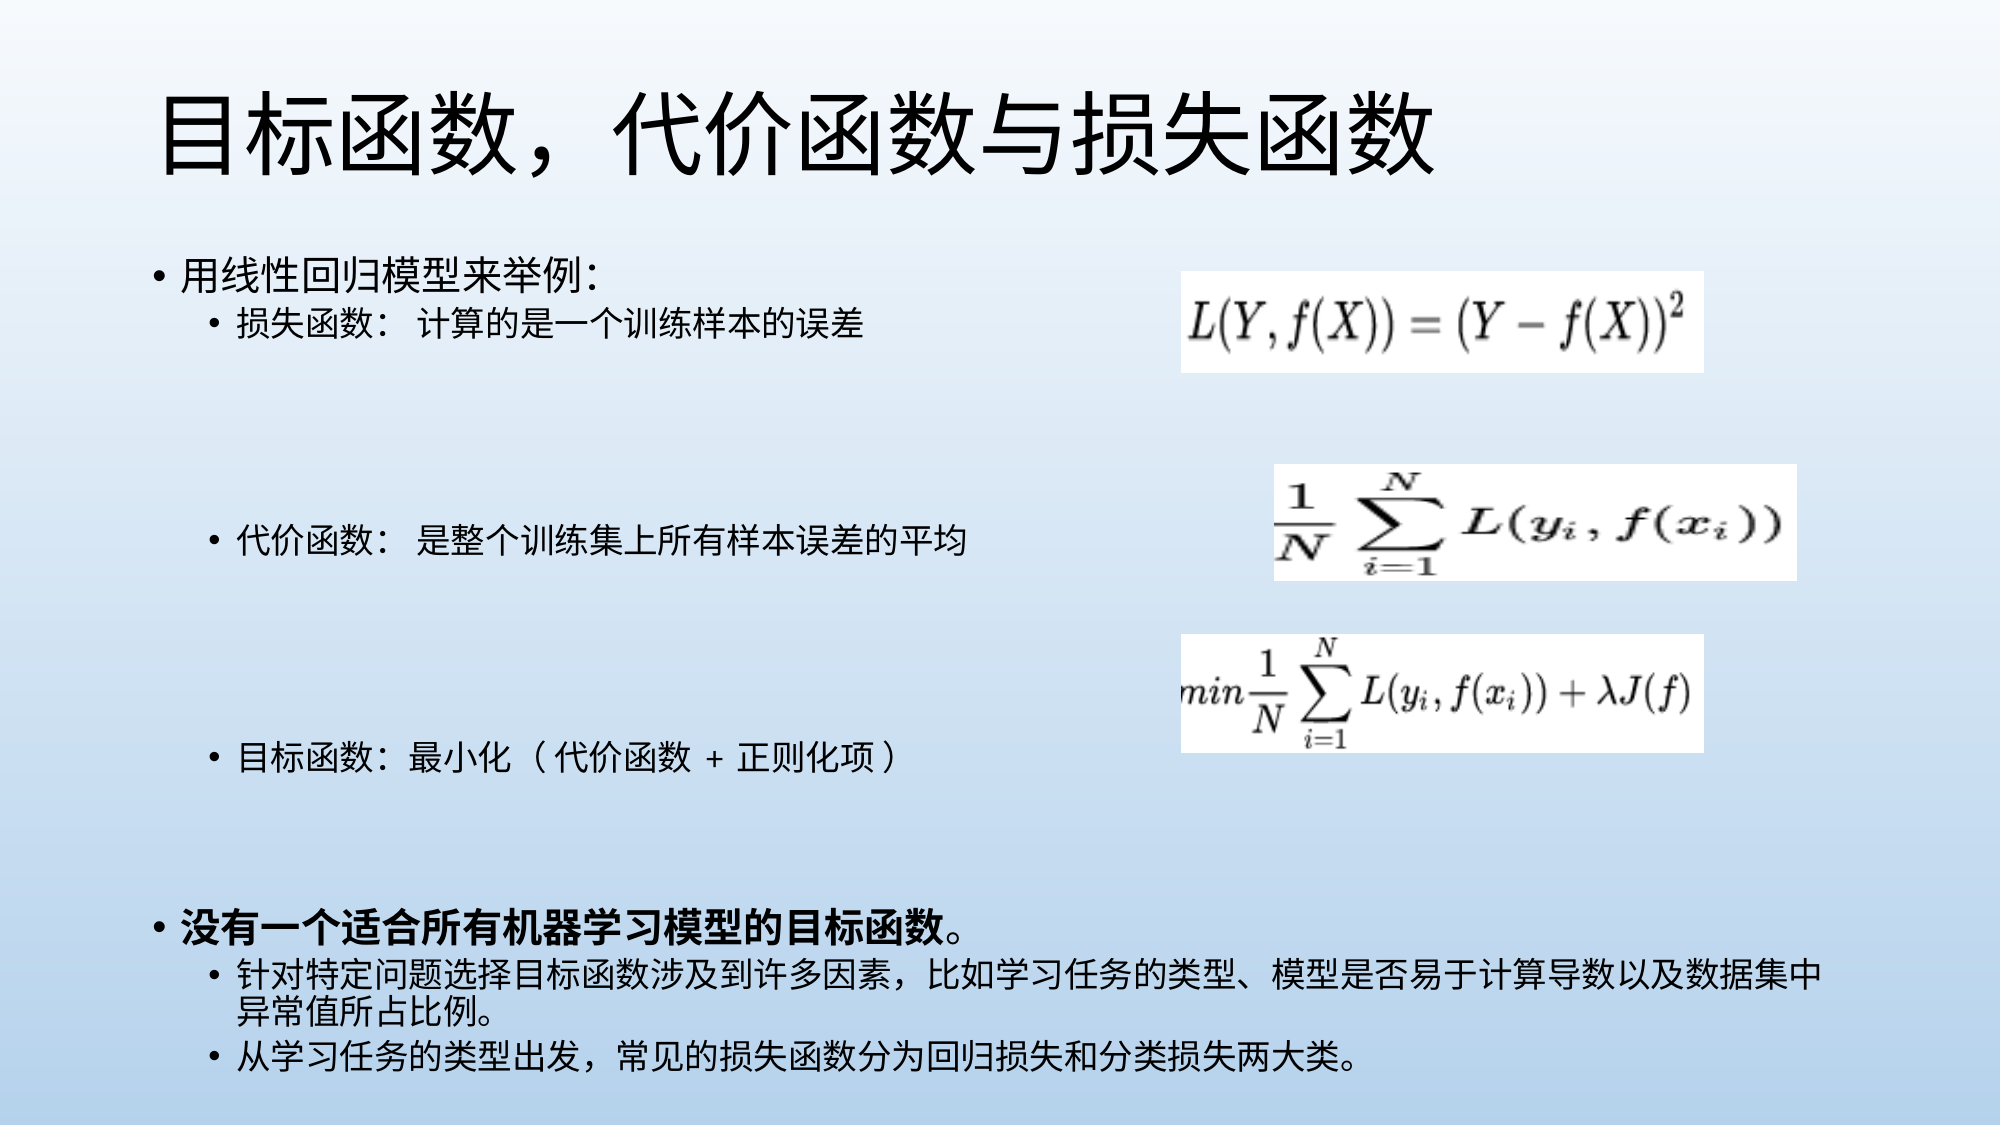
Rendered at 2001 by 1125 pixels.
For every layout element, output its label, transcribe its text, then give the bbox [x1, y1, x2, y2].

picture [1274, 464, 1798, 581]
list 用线性回归模型来举例： 损失函数： 计算的是一个训练样本的误差 代价函数： 是整个训练集上所有样本误差的平均 目标函数：最小化（ 代价函数 + 正则化项 ） 没有一个适合所有机器学习模型的目标函数。 针对特定问题选择目标函数涉及到许多因素，比如学习任务的类型、模型是否易于计算导数以及数据集中异常值所占比例。 从学习任务的类型出发，常见的损失函数分为回归损失和分类损失两大类。 [137, 248, 1863, 1087]
picture [1181, 634, 1704, 753]
title 目标函数，代价函数与损失函数 [137, 59, 1863, 219]
picture [1181, 271, 1704, 373]
